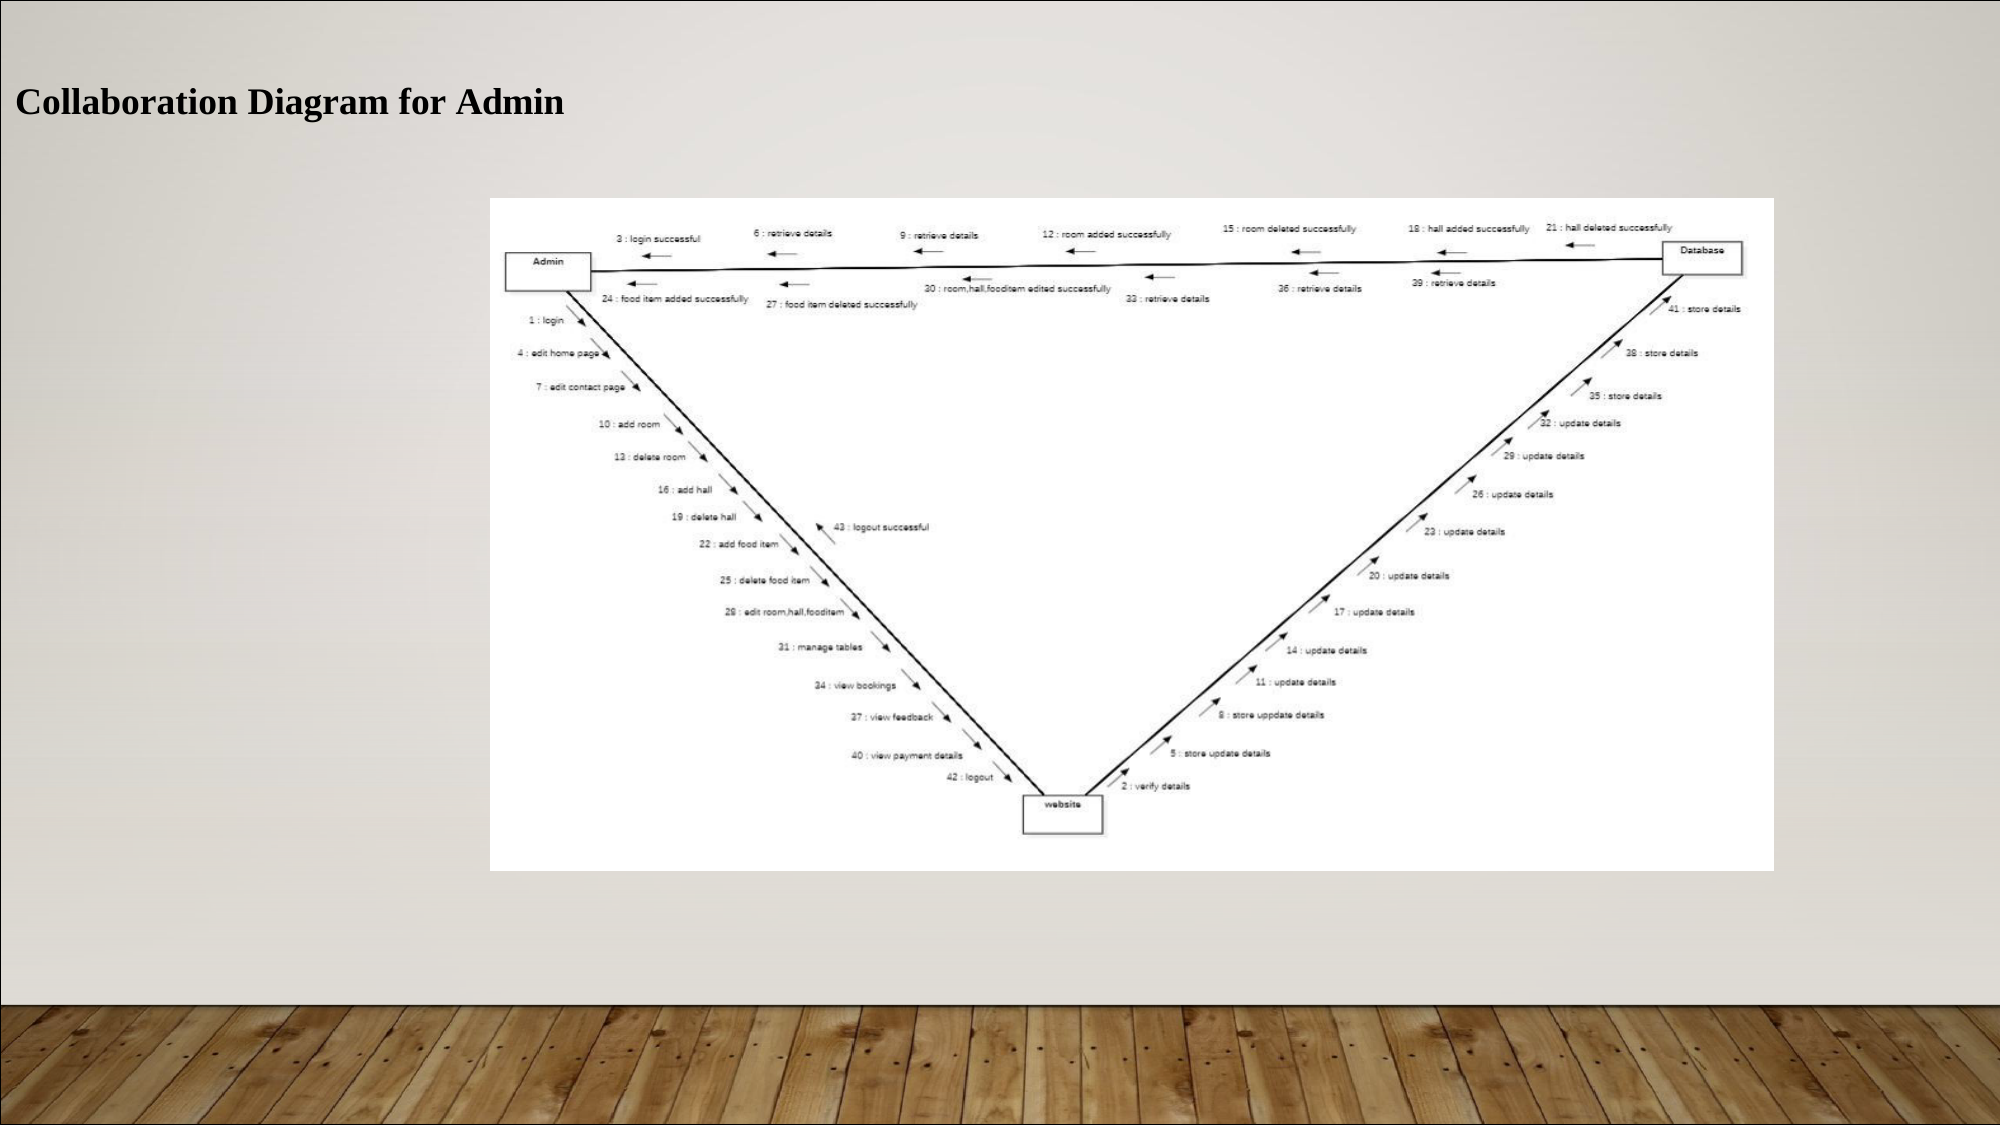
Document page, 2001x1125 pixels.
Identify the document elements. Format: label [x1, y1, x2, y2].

picture [489, 198, 1774, 871]
text_box [0, 0, 2000, 1125]
